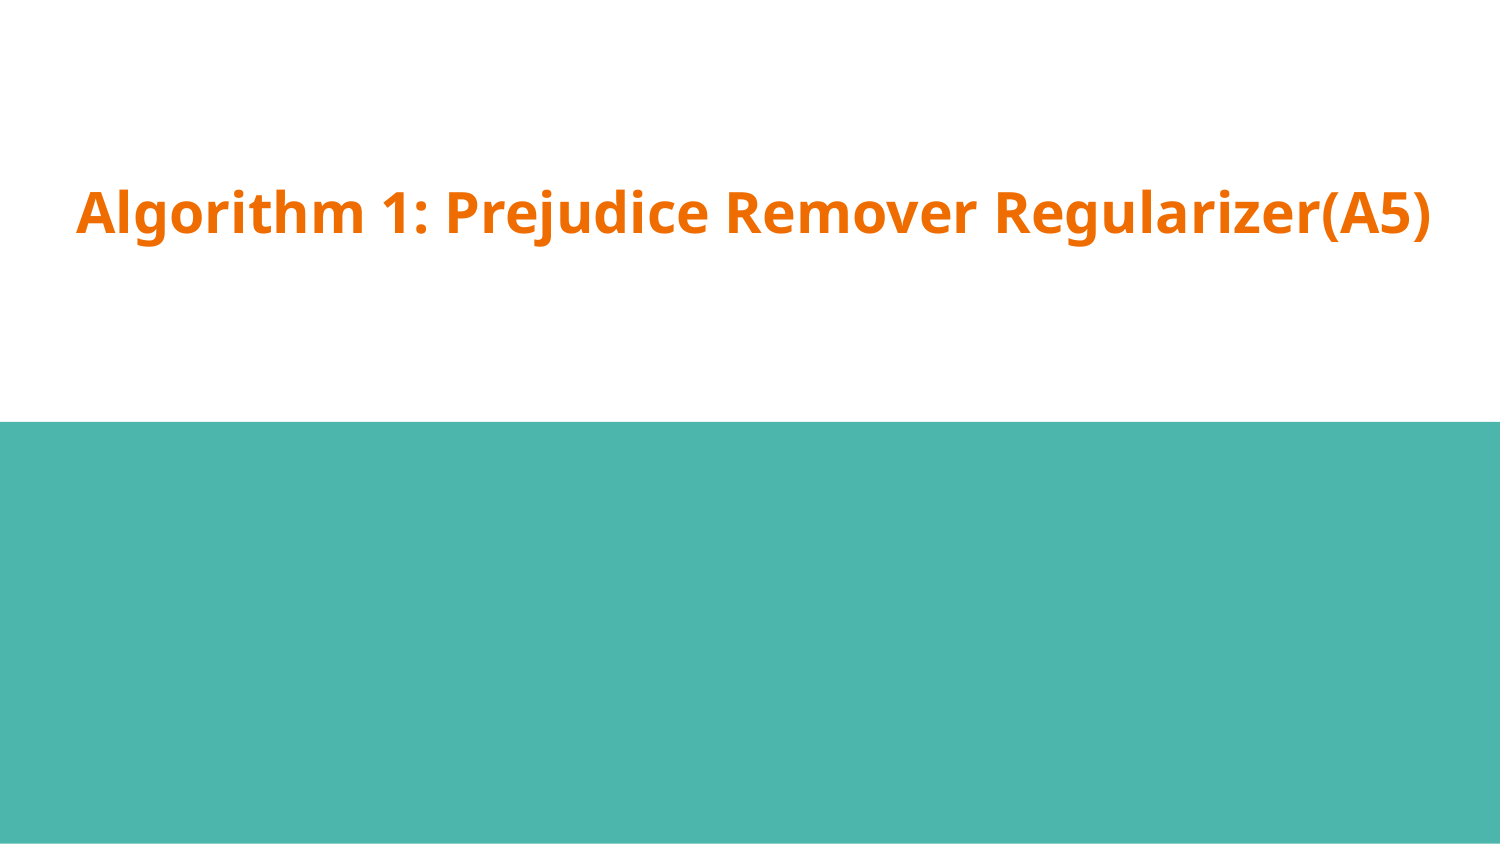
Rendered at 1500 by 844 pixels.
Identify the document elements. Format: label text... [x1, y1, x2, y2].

title Algorithm 1: Prejudice Remover Regularizer(A5) [51, 133, 1458, 289]
